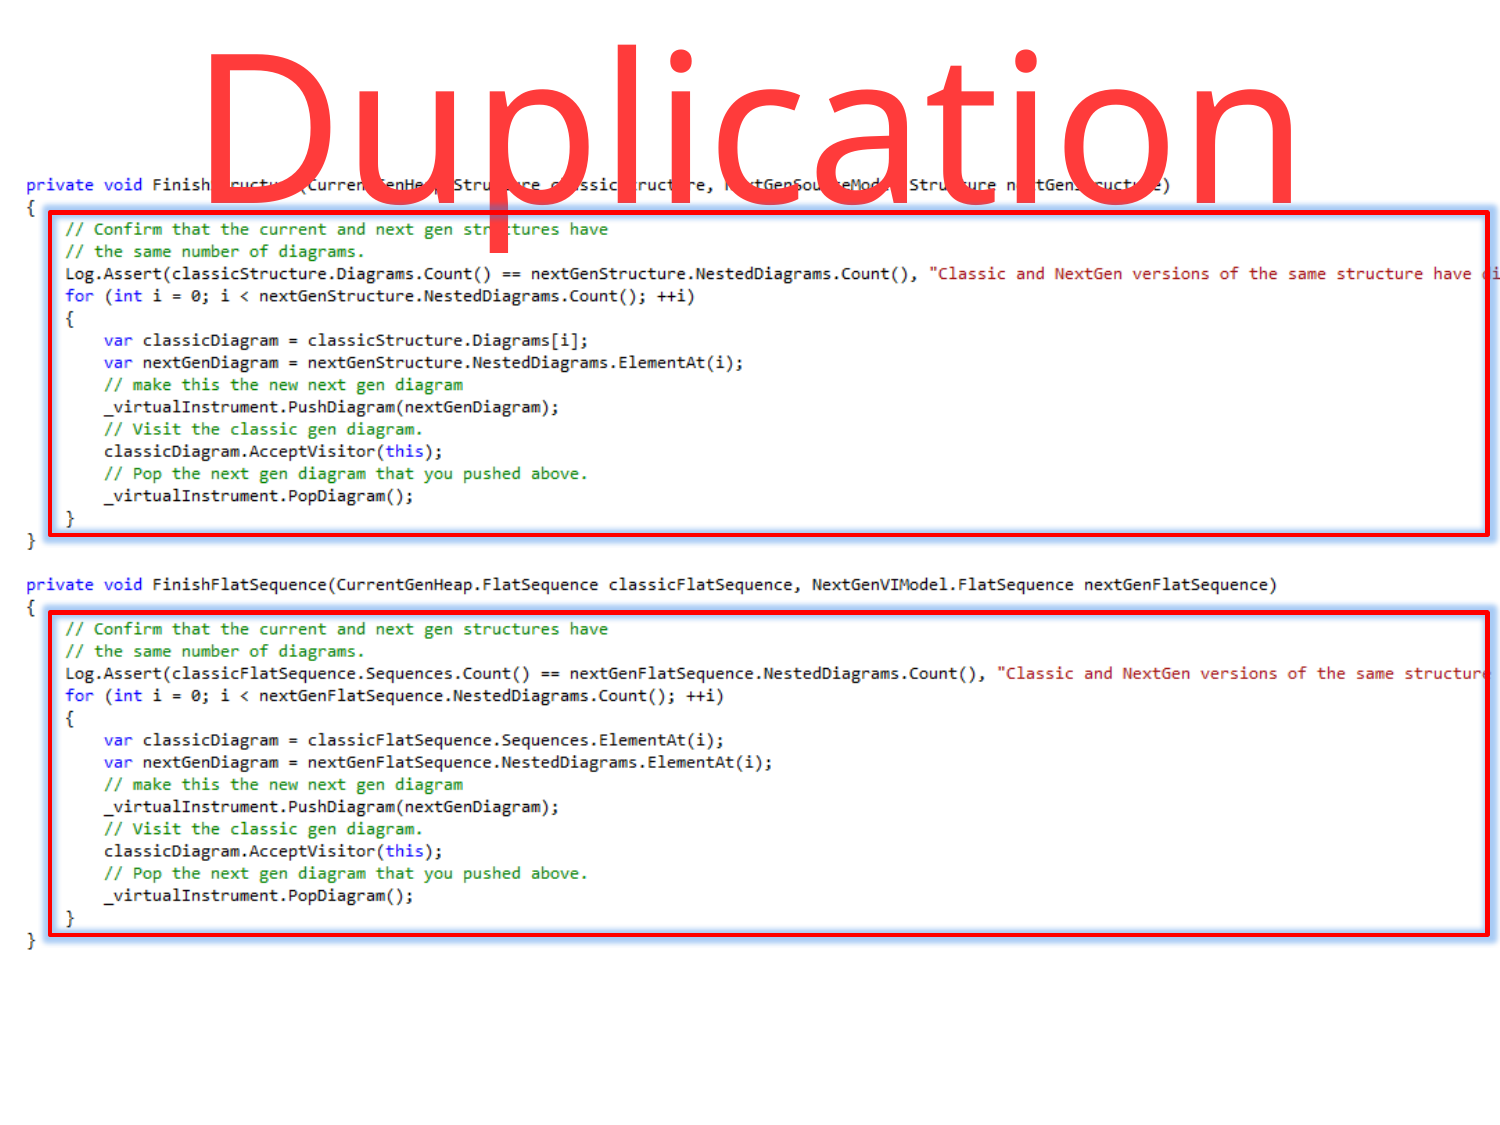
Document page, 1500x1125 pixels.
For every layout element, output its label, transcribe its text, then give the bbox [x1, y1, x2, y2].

title Duplication [0, 0, 1500, 160]
picture [0, 160, 1500, 965]
